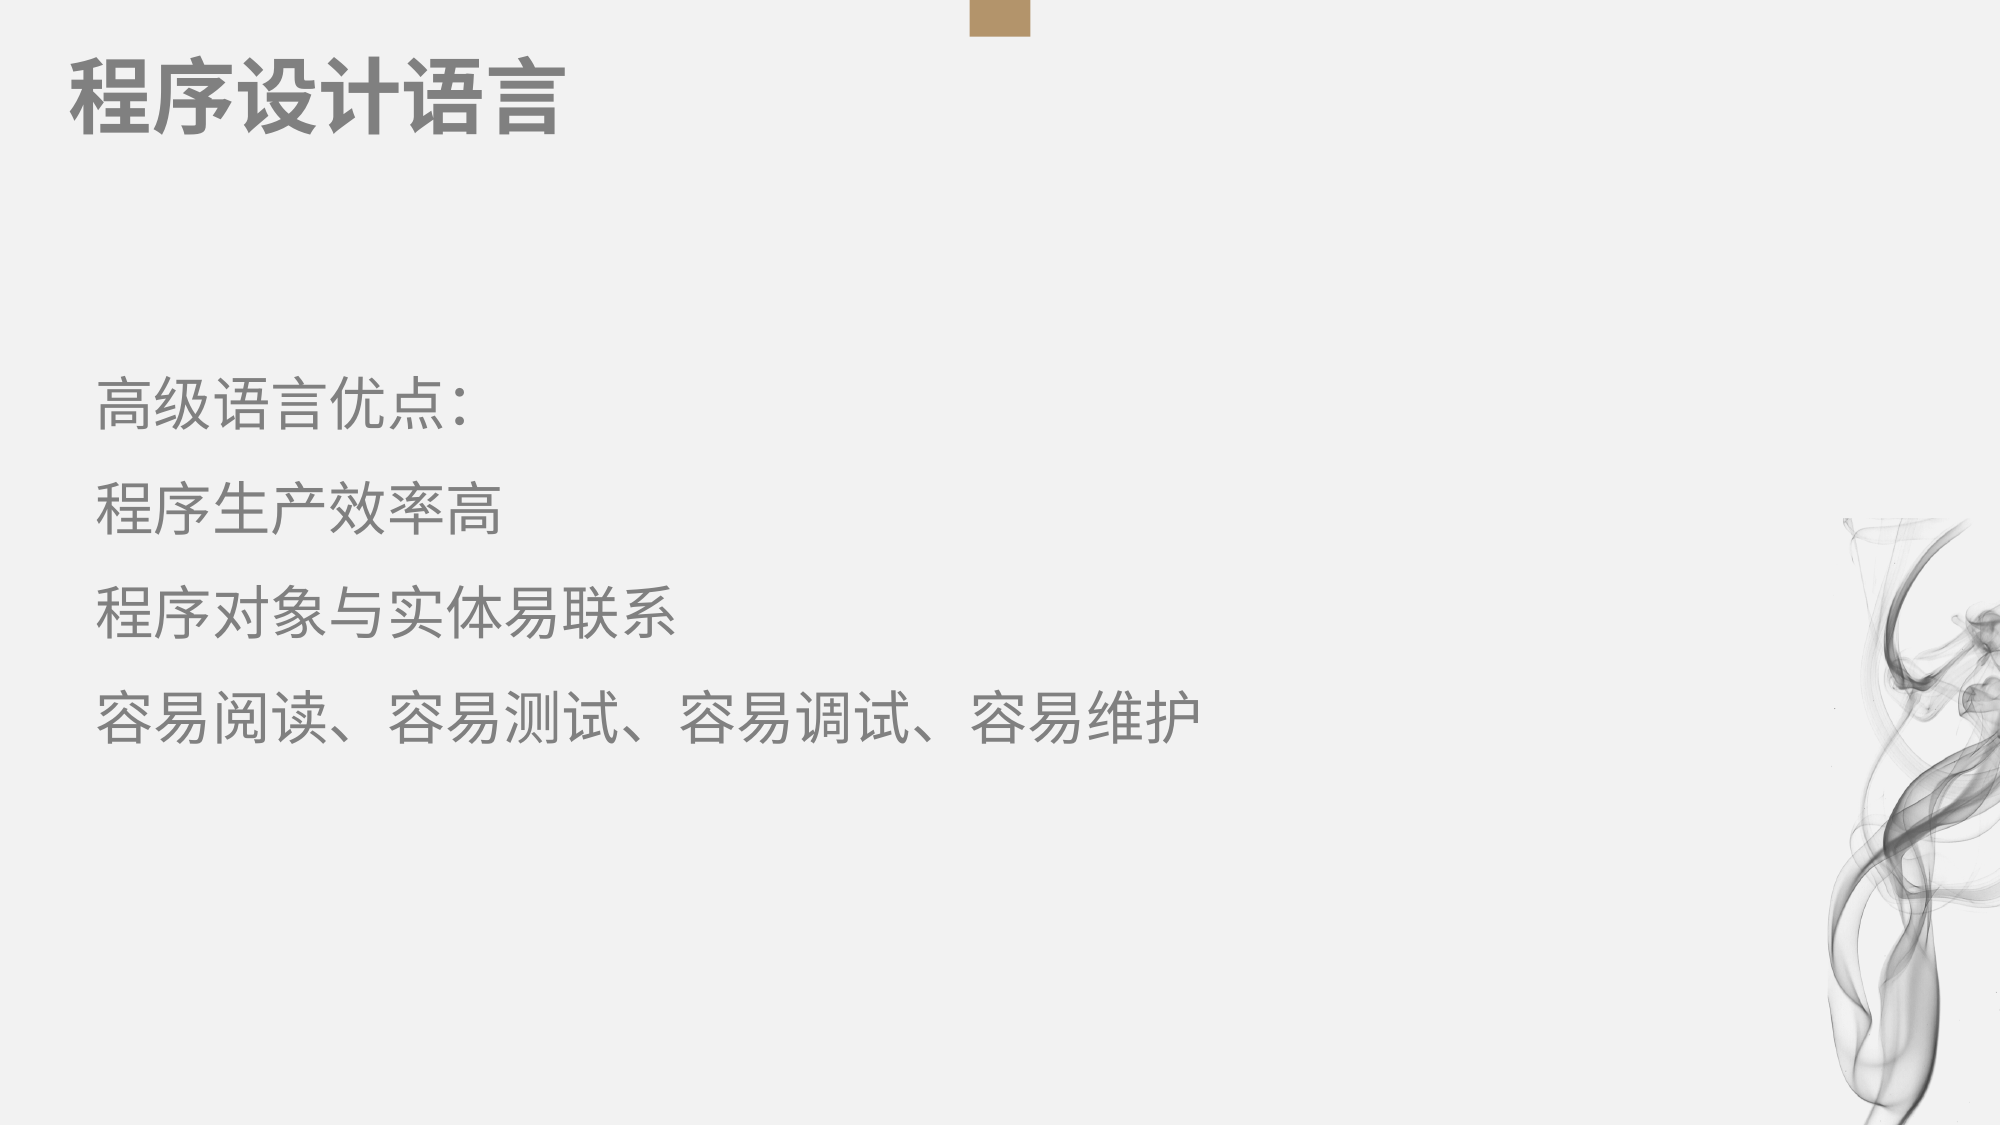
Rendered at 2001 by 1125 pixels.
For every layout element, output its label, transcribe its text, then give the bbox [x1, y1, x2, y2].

text_box 程序设计语言 [54, 36, 584, 152]
text_box 高级语言优点： 程序生产效率高 程序对象与实体易联系 容易阅读、容易测试、容易调试、容易维护 [81, 324, 1580, 759]
text_box [969, 0, 1031, 38]
text_box [1710, 412, 2000, 1125]
